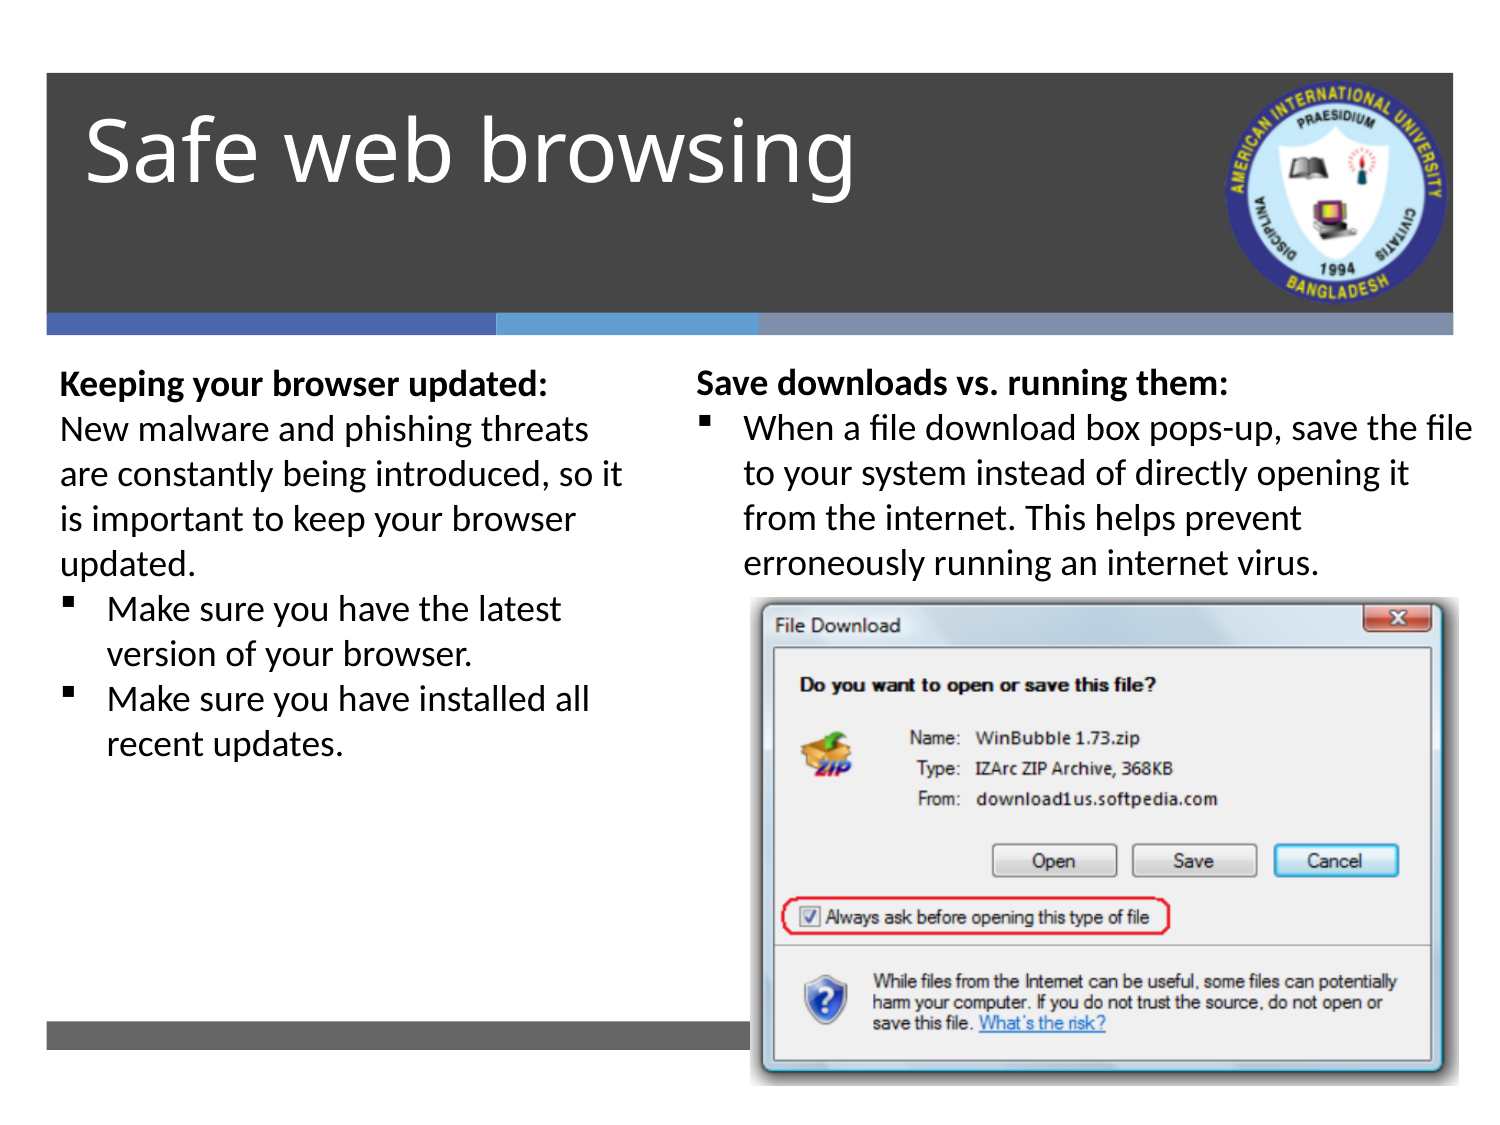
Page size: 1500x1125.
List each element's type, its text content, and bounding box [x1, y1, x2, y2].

text_box Keeping your browser updated: New malware and phishing threats are constantly being introduced, so it is important to keep your browser updated. Make sure you have the latest version of your browser. Make sure you have installed all recent updates. [45, 351, 652, 862]
picture [749, 596, 1459, 1087]
picture [1220, 75, 1454, 310]
text_box Save downloads vs. running them: When a file download box pops-up, save the file to your system instead of directly opening it from the internet. This helps prevent erroneously running an internet virus. [681, 350, 1500, 591]
title Safe web browsing [69, 28, 1351, 208]
